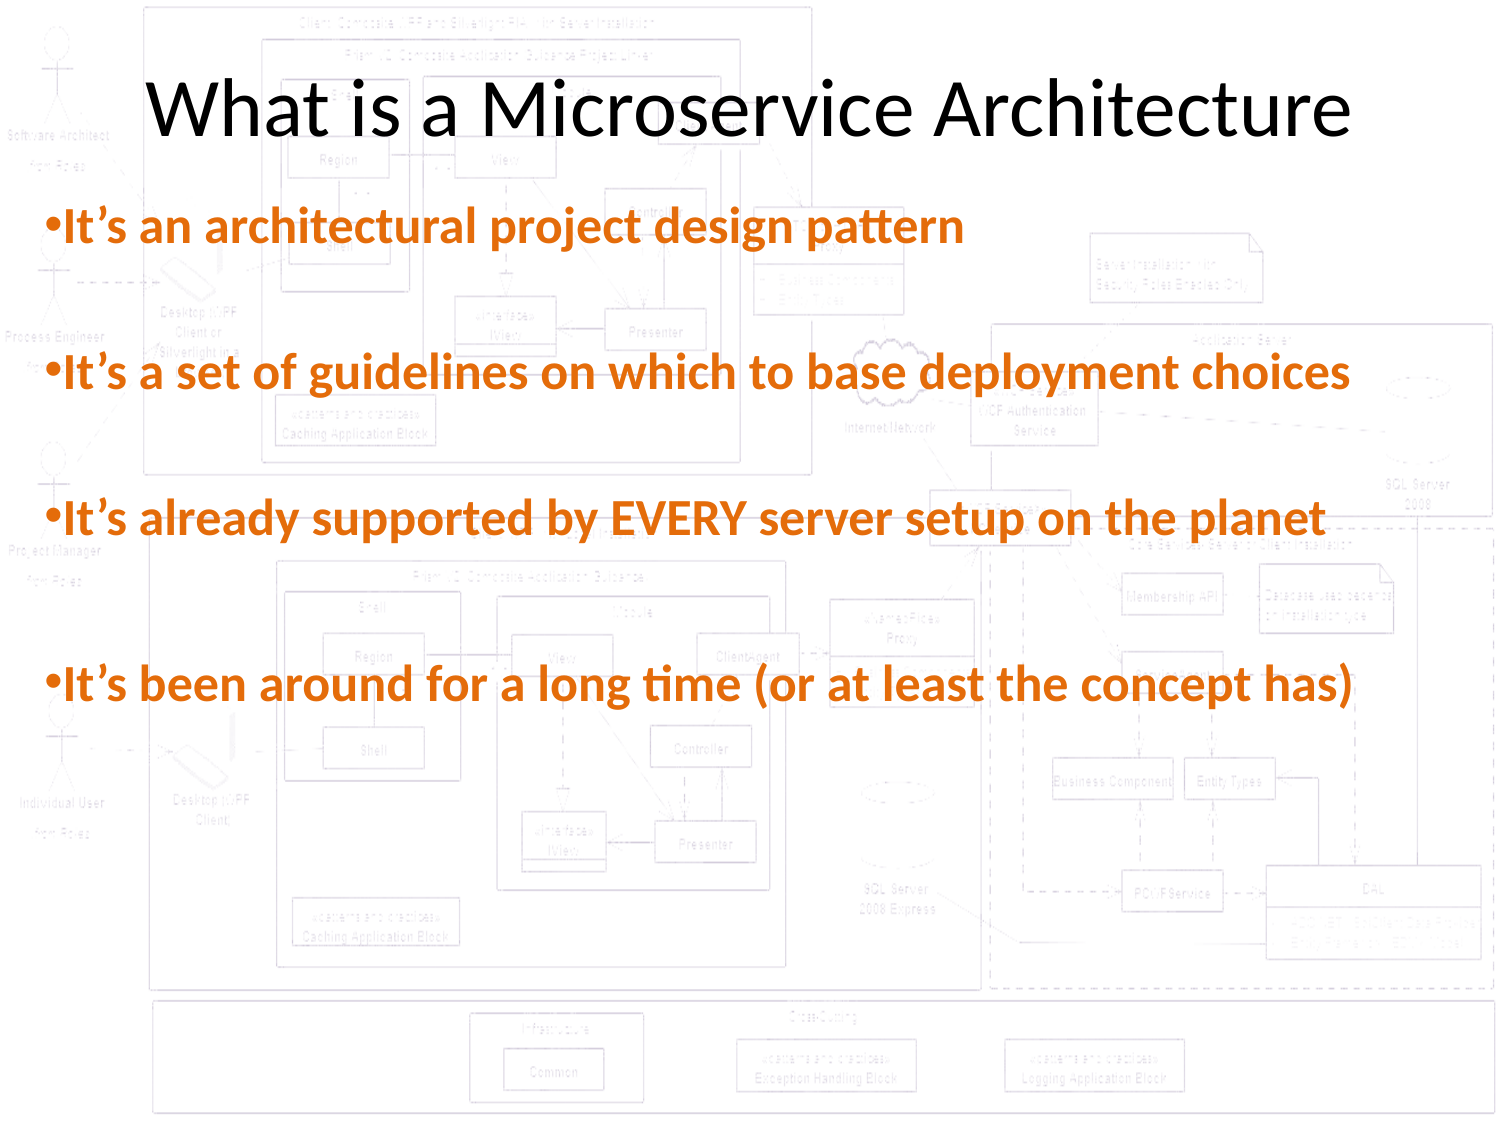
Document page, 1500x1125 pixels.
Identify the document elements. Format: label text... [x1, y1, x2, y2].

text_box What is a Microservice Architecture [29, 45, 1471, 161]
text_box It’s an architectural project design pattern It’s a set of guidelines on which to base deployment choices It’s already supported by EVERY server setup on the planet It’s been around for a long time (or at least the concept has) [29, 184, 1471, 1013]
